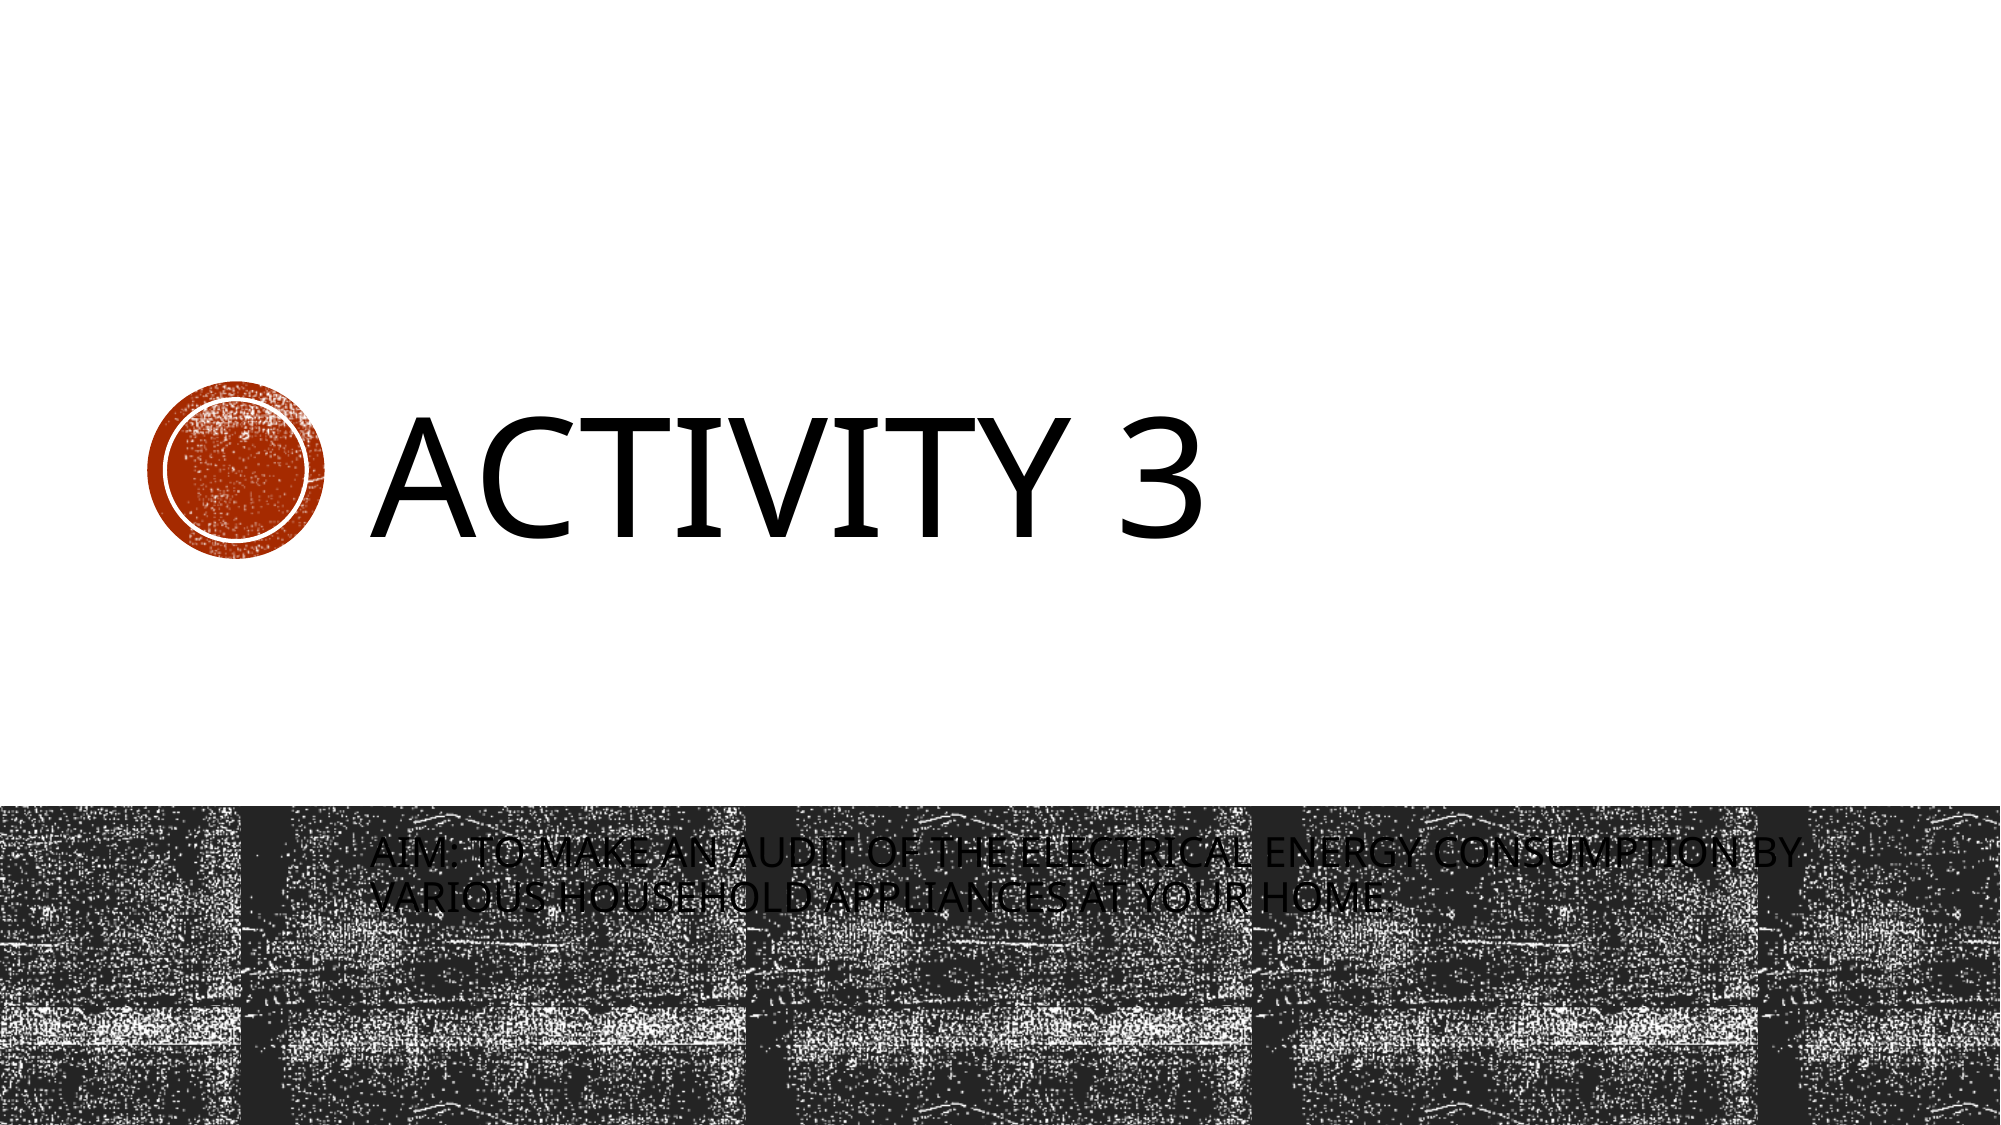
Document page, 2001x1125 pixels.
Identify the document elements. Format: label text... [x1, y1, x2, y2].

title ACTIVITY 3 [355, 201, 1878, 779]
list AIM: TO MAKE AN AUDIT OF THE ELECTRICAL ENERGY CONSUMPTION BY VARIOUS HOUSEHOLD APPLIANCES AT YOUR HOME. [355, 823, 1841, 999]
